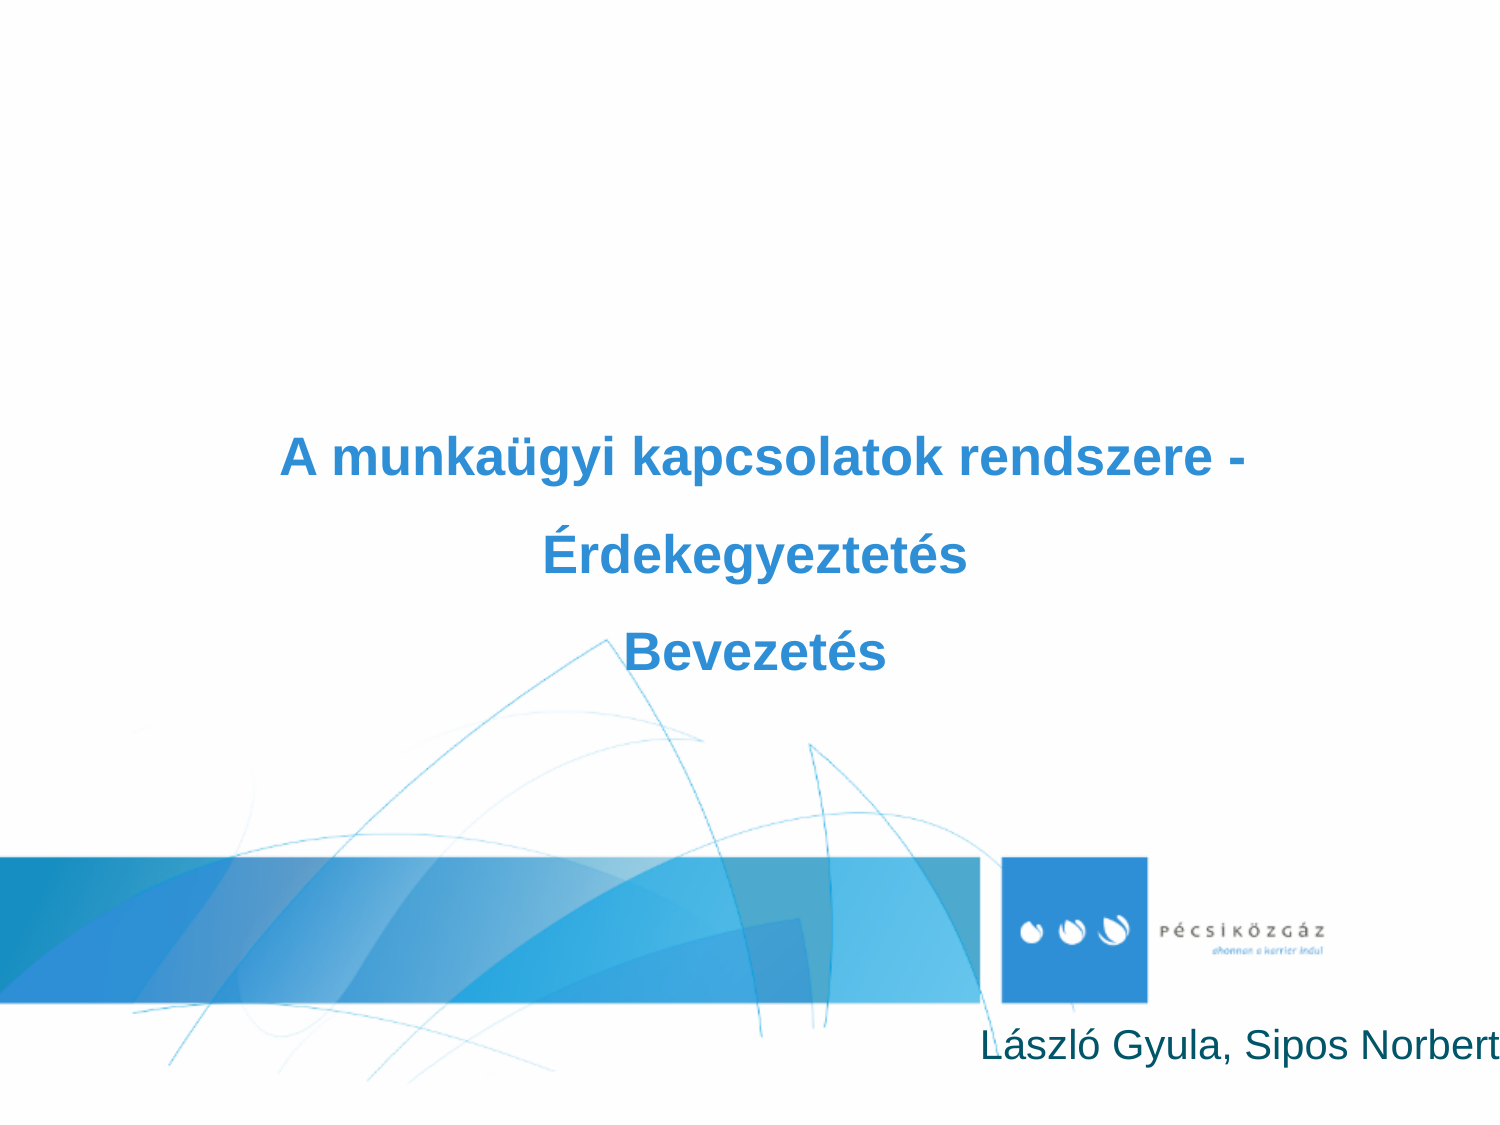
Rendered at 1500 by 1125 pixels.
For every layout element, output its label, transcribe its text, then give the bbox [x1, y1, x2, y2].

picture [0, 0, 1500, 1125]
title A munkaügyi kapcsolatok rendszere - Érdekegyeztetés Bevezetés [64, 381, 1462, 693]
subtitle László Gyula, Sipos Norbert [77, 1006, 1500, 1125]
